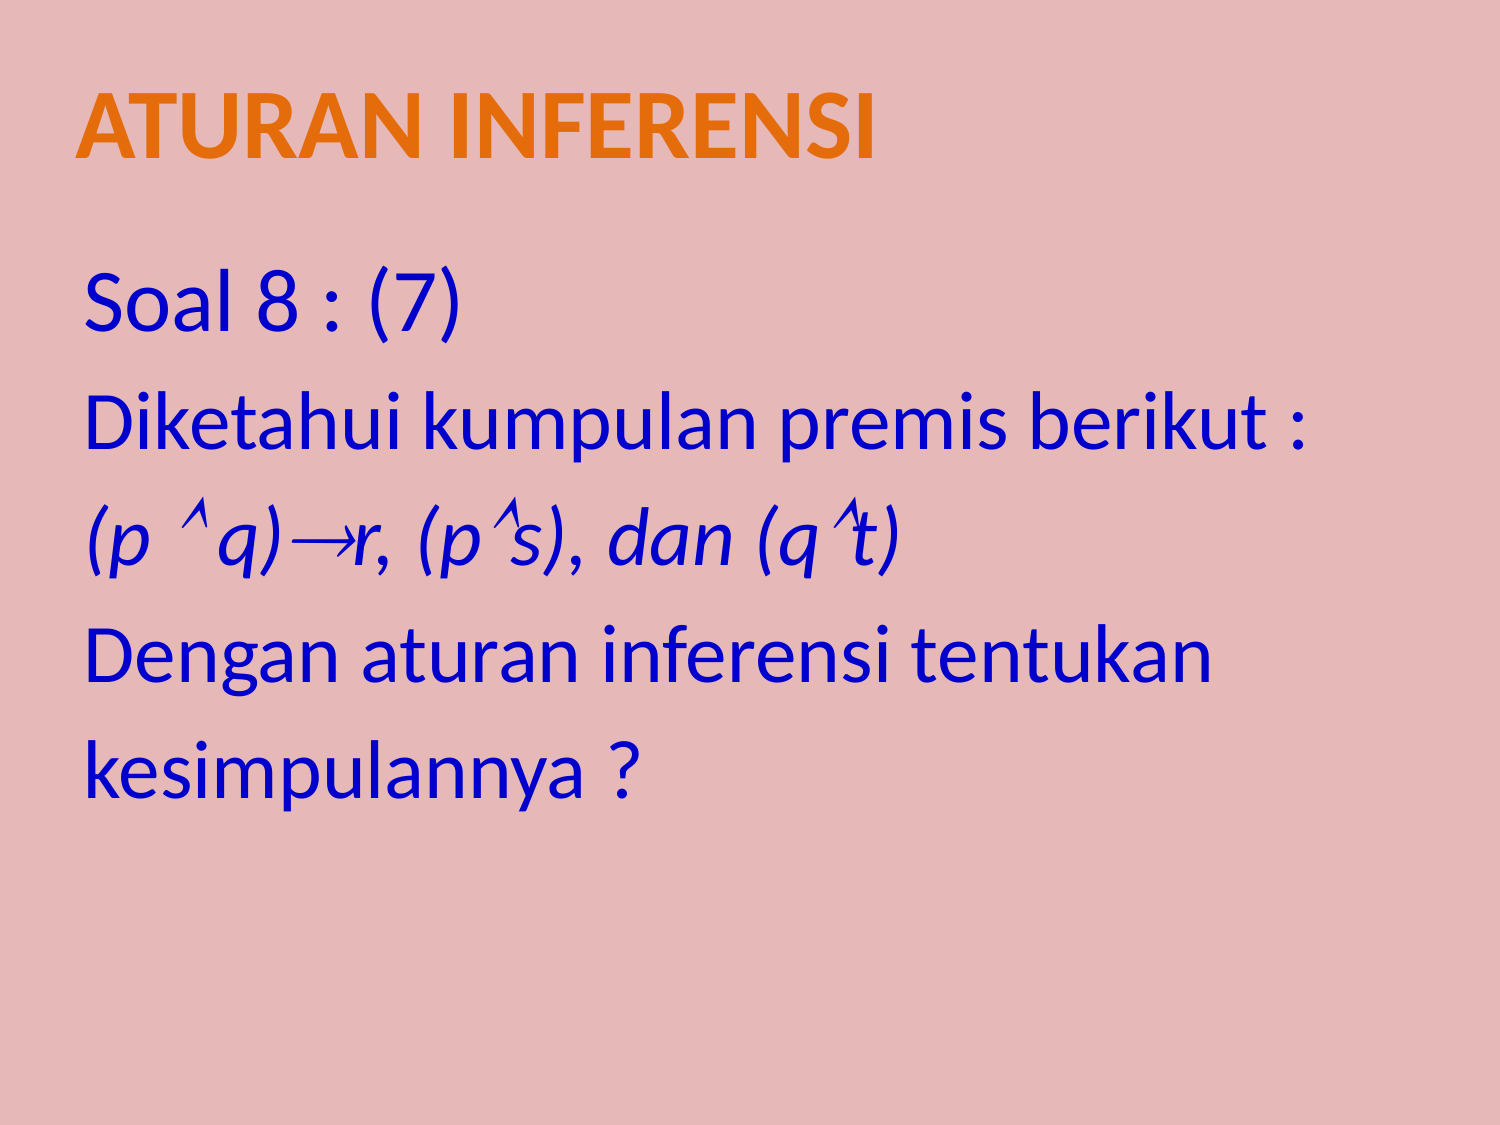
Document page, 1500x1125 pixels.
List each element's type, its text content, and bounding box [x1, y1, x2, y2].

text_box Aturan inferensi [60, 51, 895, 187]
list Soal 8 : (7) Diketahui kumpulan premis berikut : (p  q)r, (ps), dan (qt) Dengan aturan inferensi tentukan kesimpulannya ? [68, 234, 1419, 1079]
